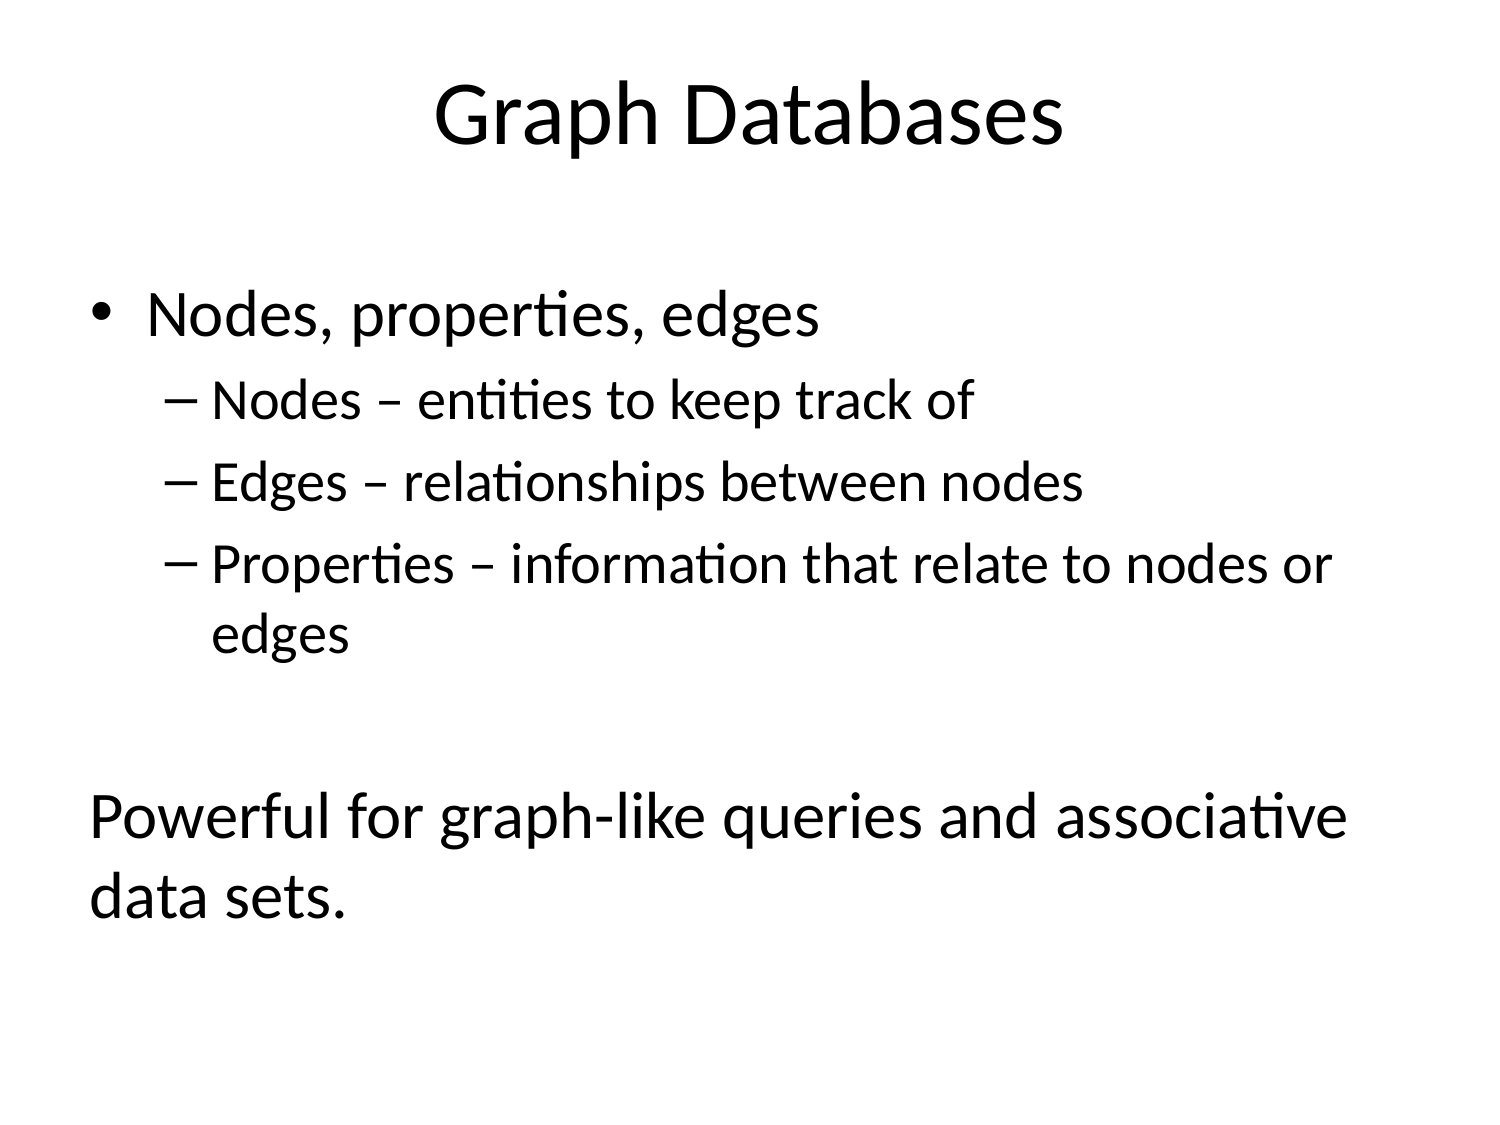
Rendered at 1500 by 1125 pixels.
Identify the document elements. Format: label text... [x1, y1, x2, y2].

list Nodes, properties, edges Nodes – entities to keep track of Edges – relationships between nodes Properties – information that relate to nodes or edges Powerful for graph-like queries and associative data sets. [75, 262, 1425, 1005]
title Graph Databases [75, 45, 1425, 233]
